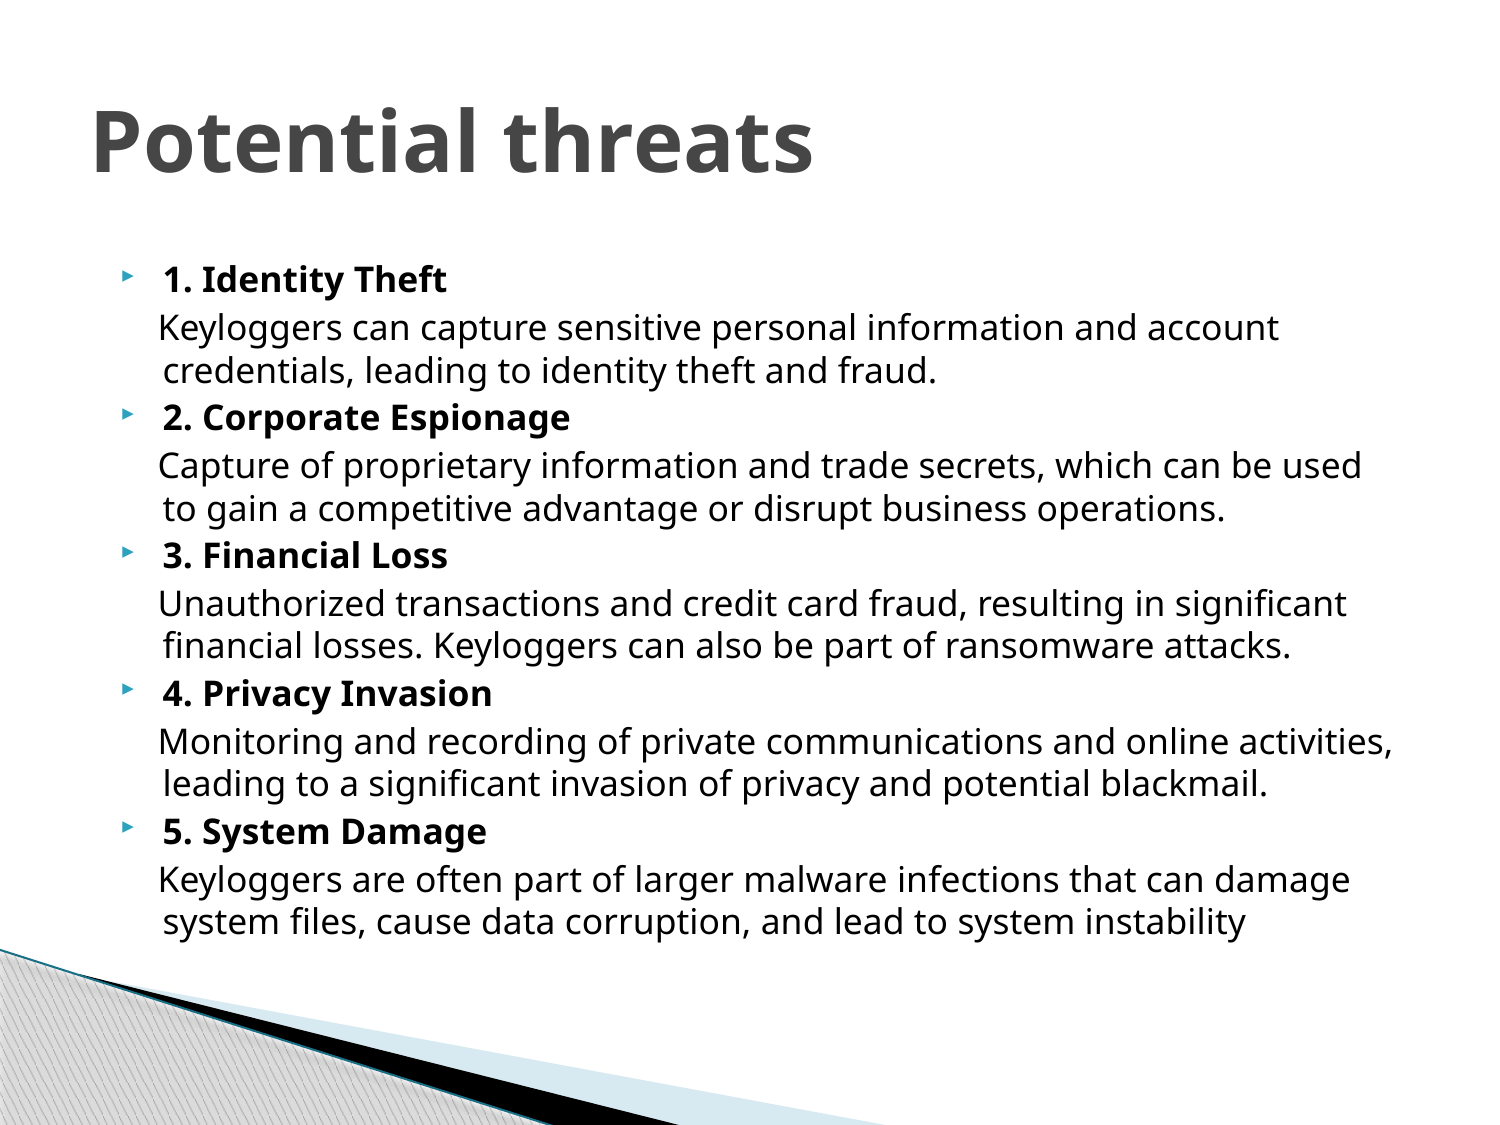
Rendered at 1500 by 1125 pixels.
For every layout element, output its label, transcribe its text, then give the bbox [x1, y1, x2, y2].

list 1. Identity Theft Keyloggers can capture sensitive personal information and account credentials, leading to identity theft and fraud. 2. Corporate Espionage Capture of proprietary information and trade secrets, which can be used to gain a competitive advantage or disrupt business operations. 3. Financial Loss Unauthorized transactions and credit card fraud, resulting in significant financial losses. Keyloggers can also be part of ransomware attacks. 4. Privacy Invasion Monitoring and recording of private communications and online activities, leading to a significant invasion of privacy and potential blackmail. 5. System Damage Keyloggers are often part of larger malware infections that can damage system files, cause data corruption, and lead to system instability [87, 249, 1419, 963]
title Potential threats [75, 45, 1425, 233]
